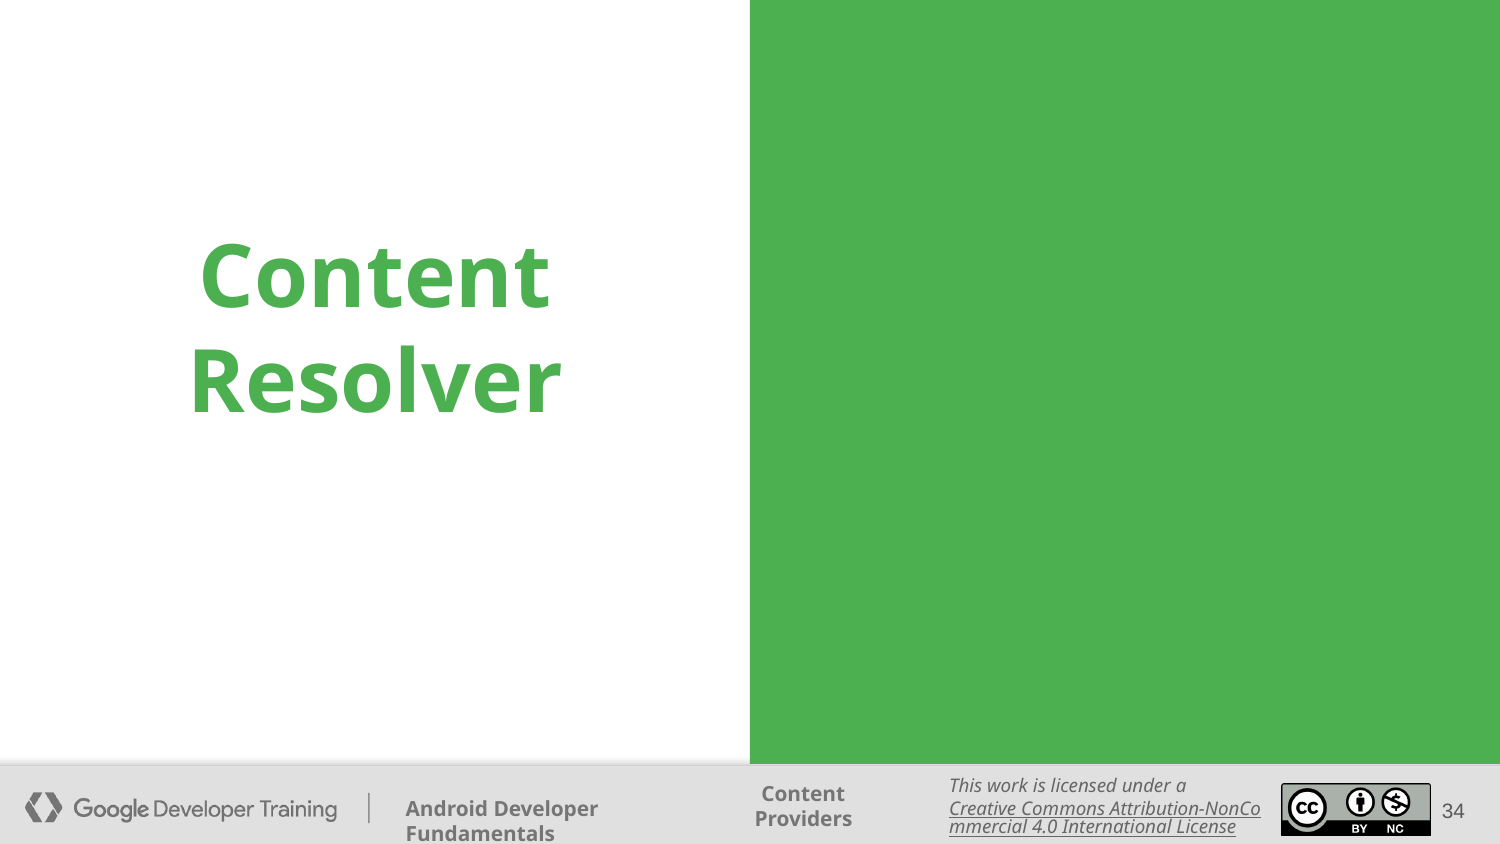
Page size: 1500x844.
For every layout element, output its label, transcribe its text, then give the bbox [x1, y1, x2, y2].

title Content Resolver [43, 202, 708, 446]
slide_number 34 [1389, 777, 1480, 842]
picture [0, 0, 1500, 844]
